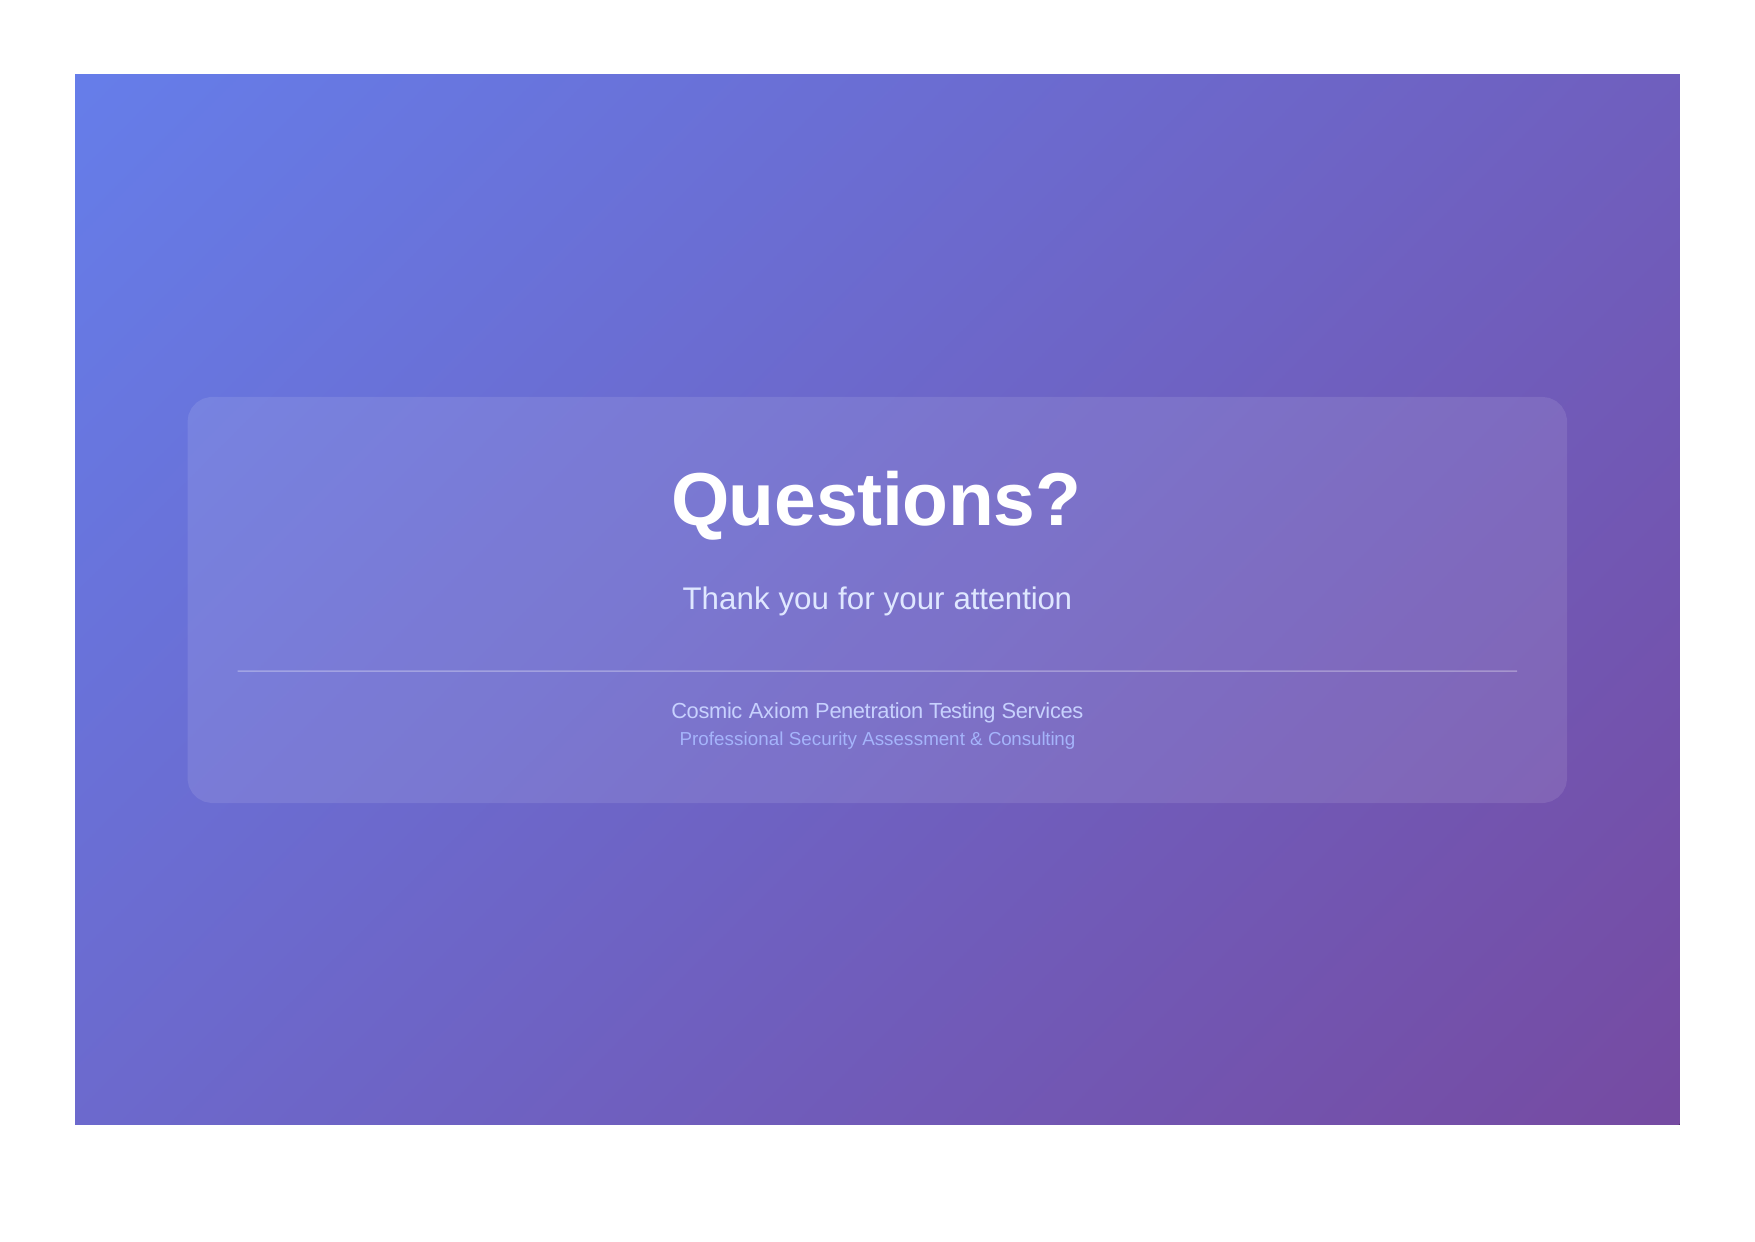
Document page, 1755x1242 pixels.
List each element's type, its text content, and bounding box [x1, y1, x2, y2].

title Questions? [668, 447, 1086, 658]
text_box Thank you for your attention [680, 576, 1074, 616]
text_box Cosmic Axiom Penetration Testing Services Professional Security Assessment & Consulting [664, 690, 1091, 749]
picture [75, 74, 1680, 1125]
